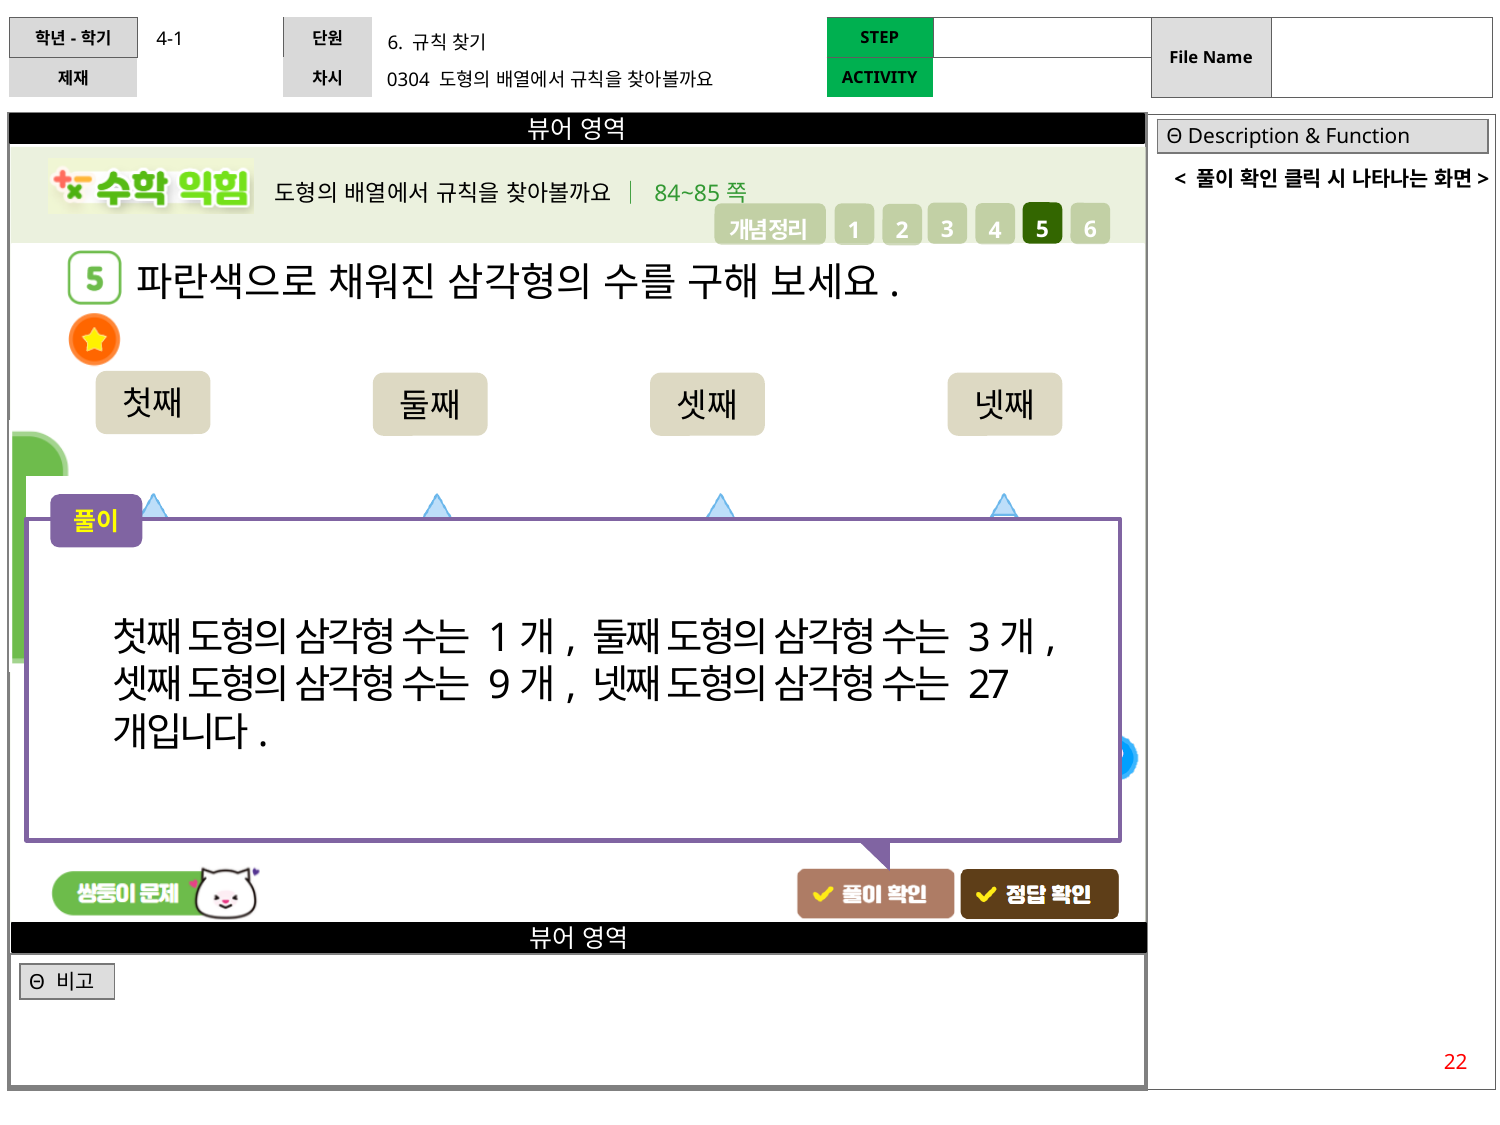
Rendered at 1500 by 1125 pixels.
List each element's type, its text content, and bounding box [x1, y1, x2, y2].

picture [49, 860, 265, 920]
text_box 개념 정리 [714, 194, 833, 249]
text_box 3 [925, 193, 976, 249]
picture [795, 866, 955, 920]
table_header Θ Description & Function [1158, 120, 1487, 152]
text_box 6. 규칙 찾기 [372, 23, 828, 48]
text_box 2 [883, 194, 928, 249]
text_box 6 [1069, 193, 1111, 250]
text_box 5 [1021, 193, 1069, 250]
text_box 0304 도형의 배열에서 규칙을 찾아볼까요 [372, 60, 821, 96]
text_box < 풀이 확인 클릭 시 나타나는 화면> [1159, 158, 1500, 298]
picture [68, 310, 124, 367]
text_box 1 [833, 194, 883, 249]
text_box [1081, 517, 1122, 732]
text_box [24, 681, 1122, 842]
picture [958, 866, 1121, 920]
text_box 첫째 [93, 368, 213, 437]
text_box 파란색으로 채워진 삼각형의 수를 구해 보세요. [126, 249, 1038, 312]
text_box 넷째 [945, 370, 1065, 438]
text_box 셋째 [647, 370, 767, 438]
text_box 4 [976, 194, 1021, 249]
text_box 4-1 [141, 18, 284, 55]
text_box 둘째 [370, 370, 490, 438]
text_box 도형의 배열에서 규칙을 찾아볼까요 │ 84~85쪽 [259, 171, 808, 214]
picture [9, 420, 1113, 673]
picture [1085, 729, 1146, 789]
text_box 첫째 도형의 삼각형 수는 1개, 둘째 도형의 삼각형 수는 3개, 셋째 도형의 삼각형 수는 9개, 넷째 도형의 삼각형 수는 27개입니다. [98, 681, 1081, 762]
picture [48, 158, 254, 214]
text_box [855, 838, 892, 865]
picture [64, 249, 124, 307]
